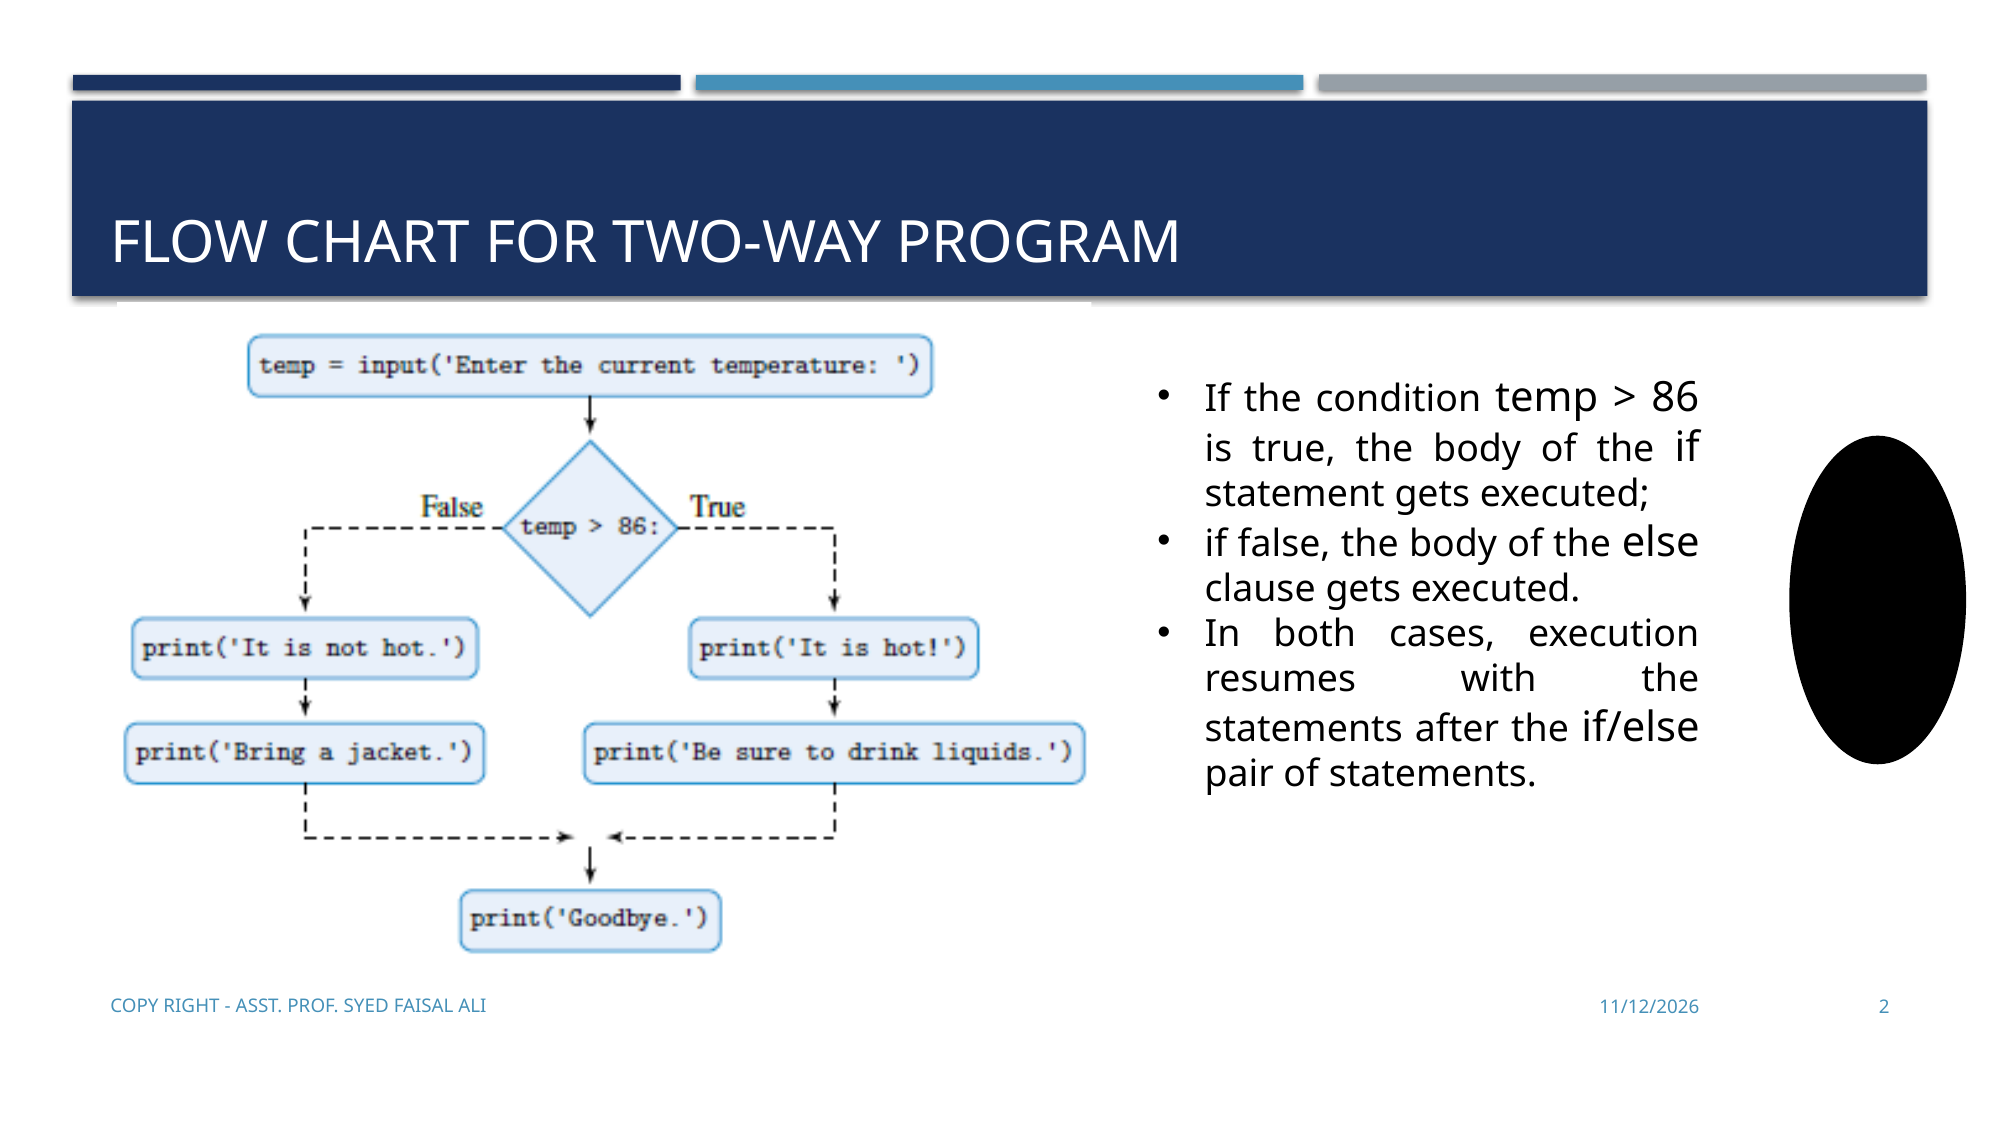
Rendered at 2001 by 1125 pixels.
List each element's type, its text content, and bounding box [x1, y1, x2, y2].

picture [116, 302, 1092, 962]
text_box [1789, 435, 1967, 765]
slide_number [1247, 977, 1715, 1037]
footer Copy Right - Asst. Prof. Syed Faisal Ali [95, 976, 1230, 1037]
text_box If the condition temp > 86 is true, the body of the if statement gets executed; if false, the body of the else clause gets executed. In both cases, execution resumes with the statements after the if/else pair of statements. [1142, 361, 1715, 802]
title Flow chart for two-way program [95, 115, 1905, 282]
slide_number 2 [1732, 977, 1905, 1037]
